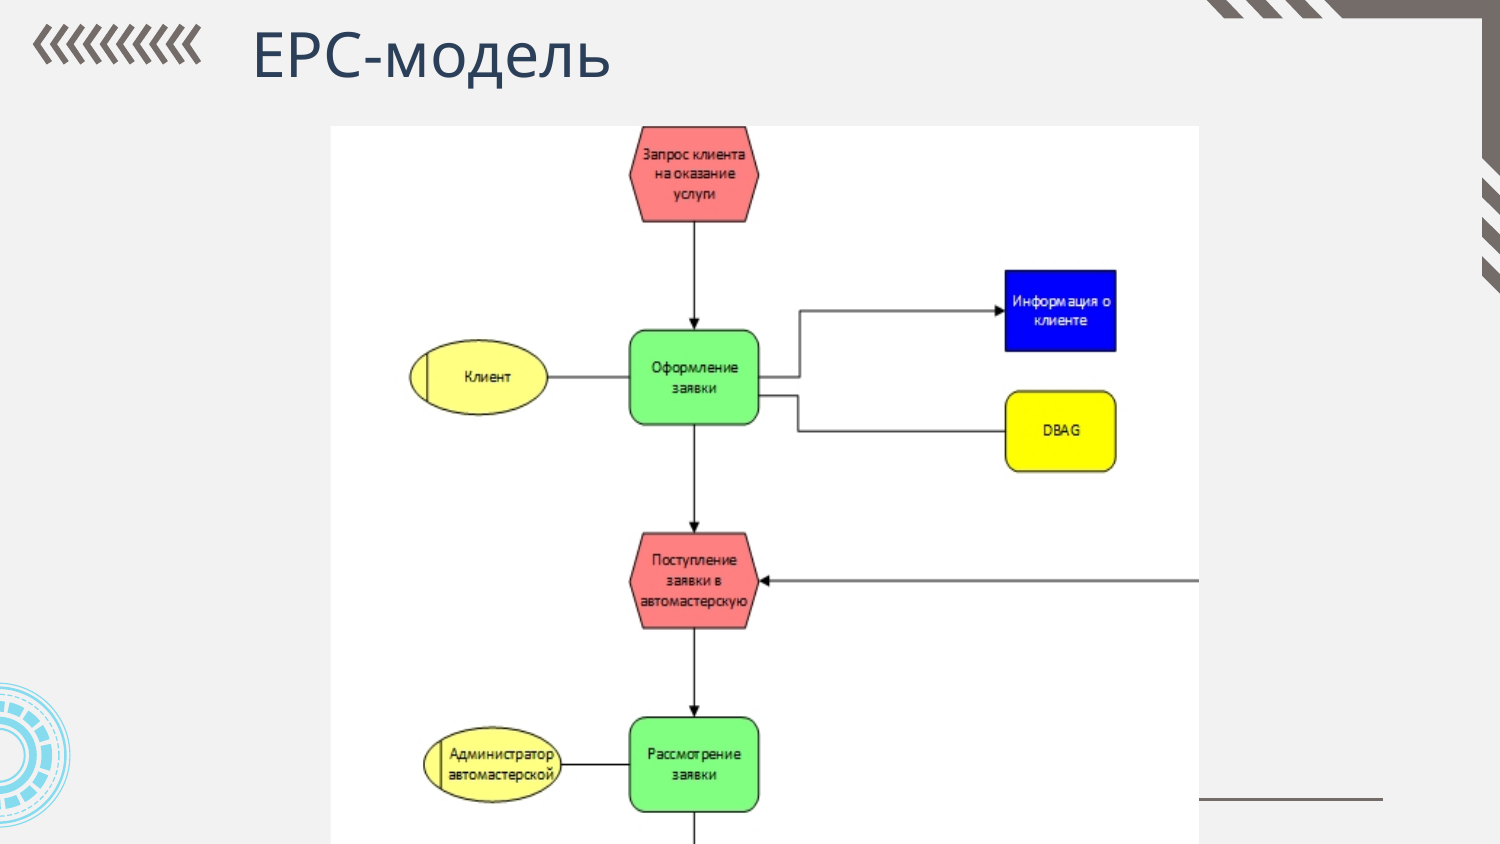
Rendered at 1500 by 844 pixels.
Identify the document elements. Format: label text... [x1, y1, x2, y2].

title EPC-модель [236, 0, 1500, 94]
picture [330, 125, 1200, 844]
